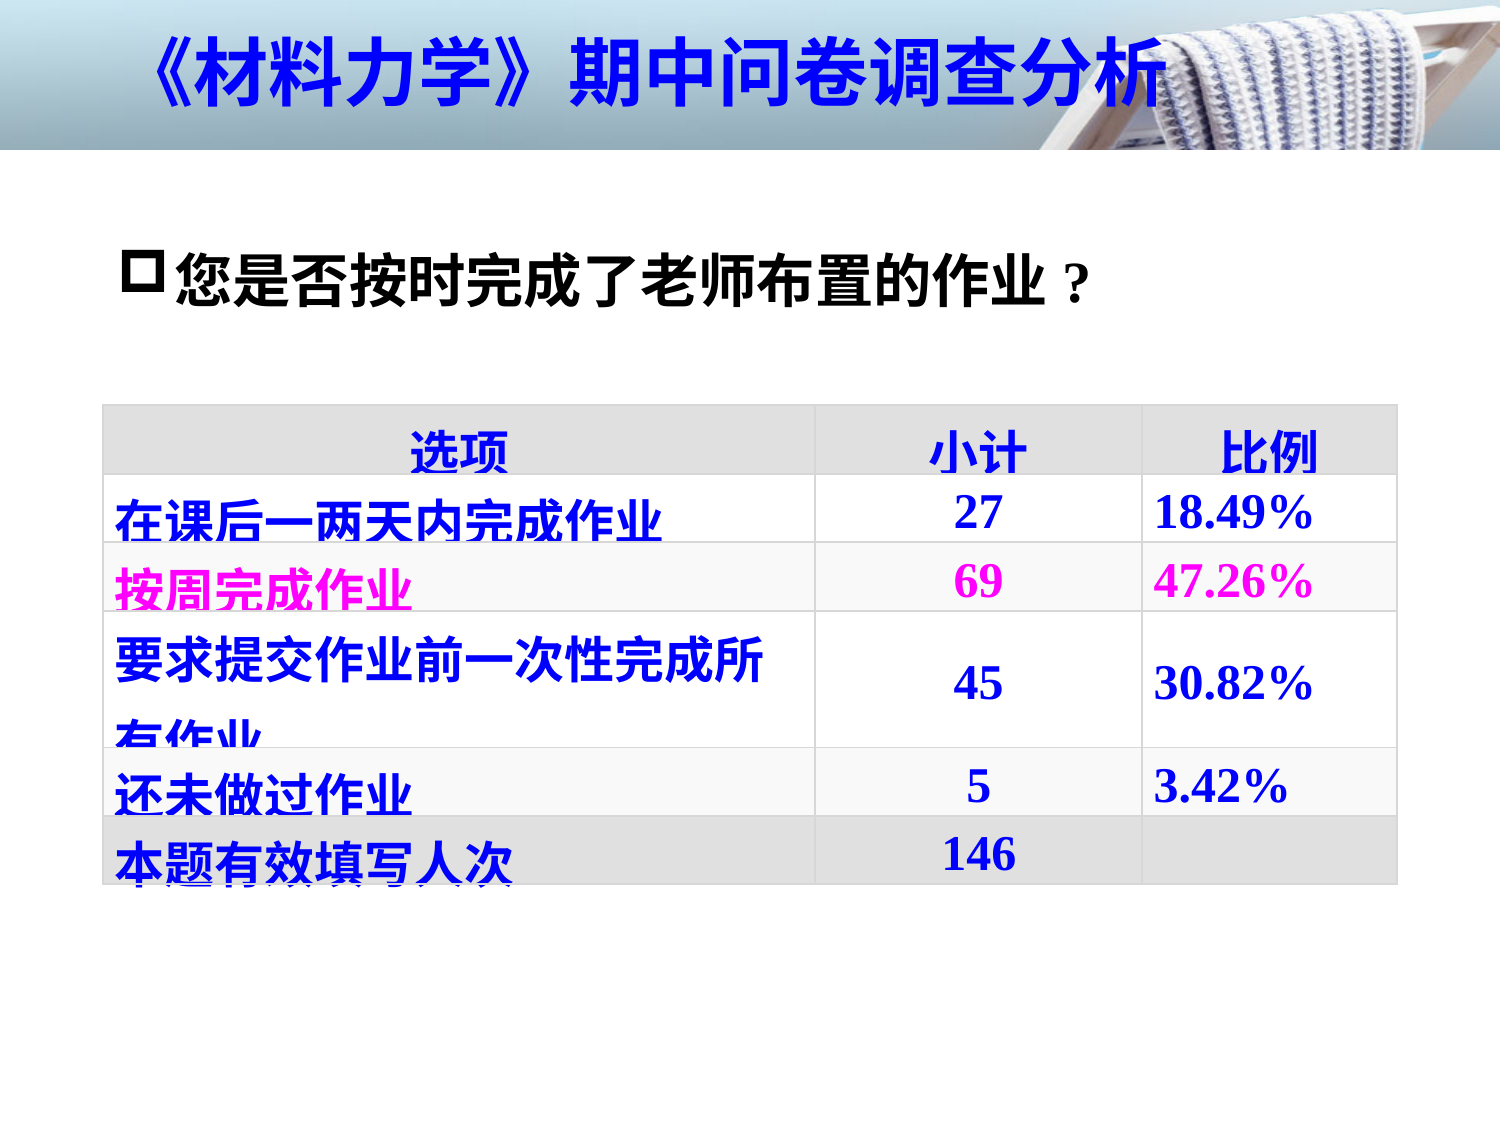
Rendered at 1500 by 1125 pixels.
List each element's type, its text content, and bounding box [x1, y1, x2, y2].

table_cell 要求提交作业前一次性完成所有作业 [104, 612, 814, 747]
table_cell [1143, 817, 1396, 883]
table_cell 还未做过作业 [104, 748, 814, 815]
table_cell 本题有效填写人次 [104, 817, 814, 883]
table_cell 5 [816, 748, 1141, 815]
table_cell 27 [816, 475, 1141, 541]
table_cell 45 [816, 612, 1141, 747]
text_box 您是否按时完成了老师布置的作业? [103, 215, 1319, 322]
table_cell 18.49% [1143, 475, 1396, 541]
table_header 比例 [1143, 406, 1396, 473]
table_cell 3.42% [1143, 748, 1396, 815]
picture [0, 0, 1500, 150]
text_box 《材料力学》期中问卷调查分析 [103, 18, 1231, 124]
table_cell 69 [816, 543, 1141, 610]
table_cell 30.82% [1143, 612, 1396, 747]
table_cell 按周完成作业 [104, 543, 814, 610]
table_cell 在课后一两天内完成作业 [104, 475, 814, 541]
table_cell 146 [816, 817, 1141, 883]
table_cell 47.26% [1143, 543, 1396, 610]
table_header 小计 [816, 406, 1141, 473]
table_header 选项 [104, 406, 814, 473]
